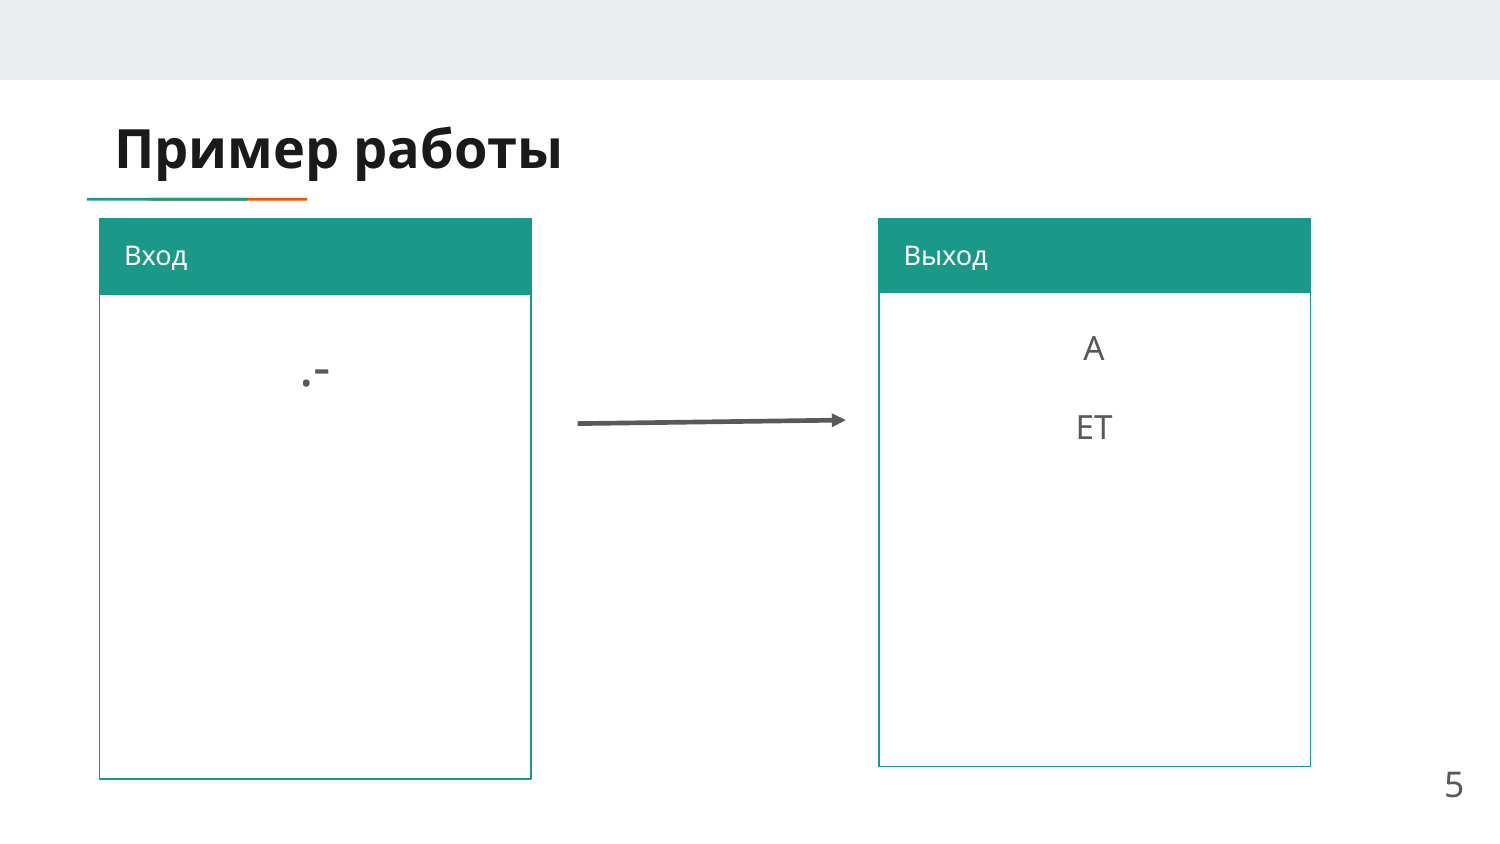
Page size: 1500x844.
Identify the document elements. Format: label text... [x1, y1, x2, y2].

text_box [98, 218, 532, 780]
slide_number 5 [1389, 754, 1480, 819]
title Пример работы [99, 99, 1361, 188]
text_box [577, 419, 847, 424]
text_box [878, 218, 1311, 767]
